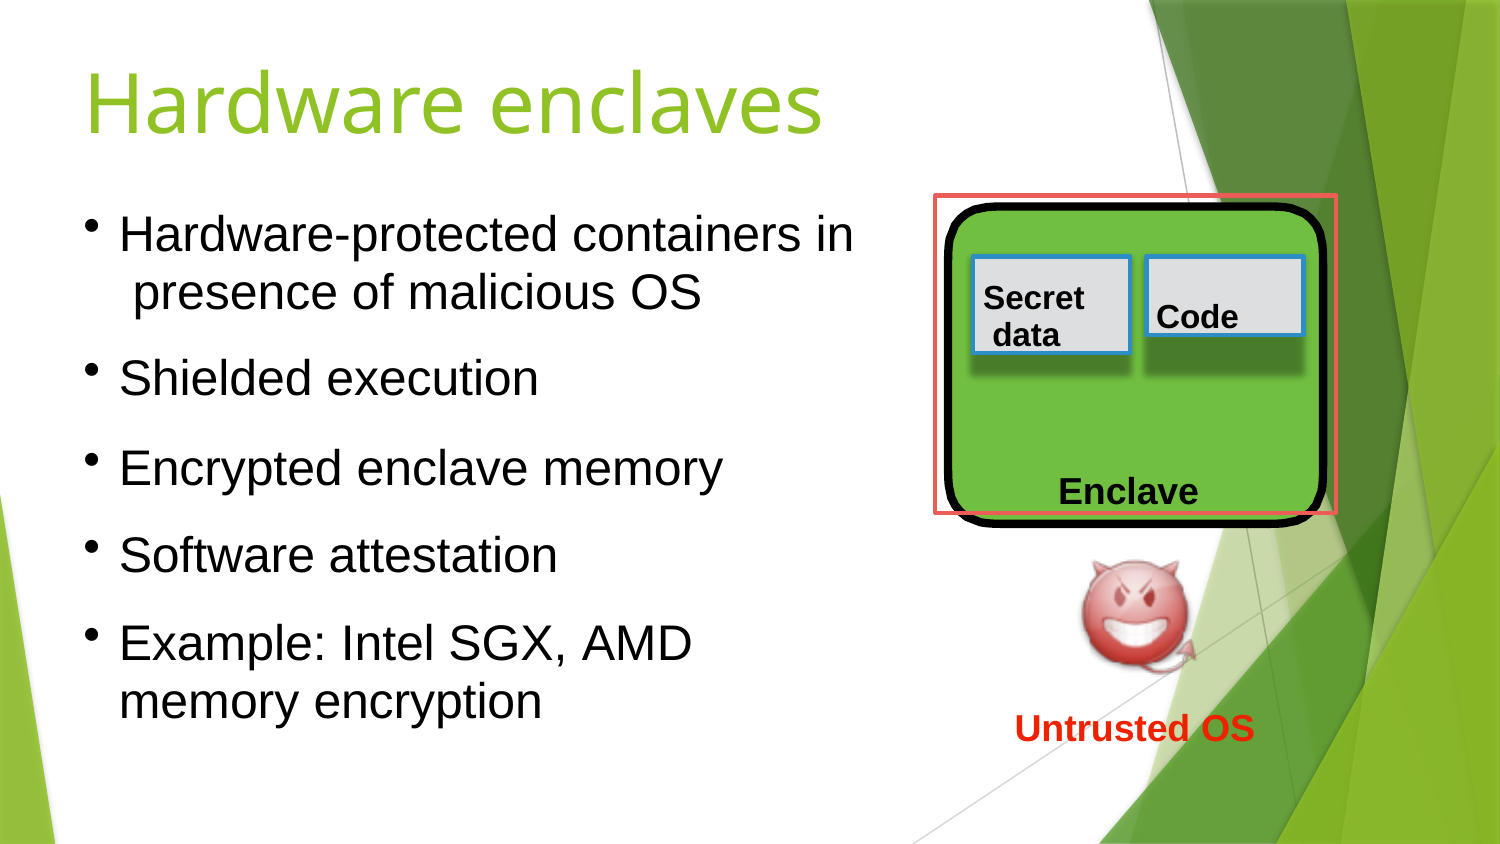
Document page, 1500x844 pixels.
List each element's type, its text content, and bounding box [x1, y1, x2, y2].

text_box memory encryption [116, 671, 547, 729]
text_box Secret data [973, 256, 1131, 354]
text_box Hardware-protected containers in presence of malicious OS Shielded execution Encrypted enclave memory Software attestation Example: Intel SGX, AMD [81, 197, 861, 671]
text_box [1138, 251, 1312, 385]
text_box [961, 513, 1310, 524]
text_box [964, 251, 1138, 385]
text_box Code [1146, 256, 1304, 336]
text_box Enclave [935, 195, 1336, 513]
text_box [1074, 554, 1198, 678]
title Hardware enclaves [81, 47, 841, 191]
text_box Untrusted OS [1012, 705, 1259, 750]
